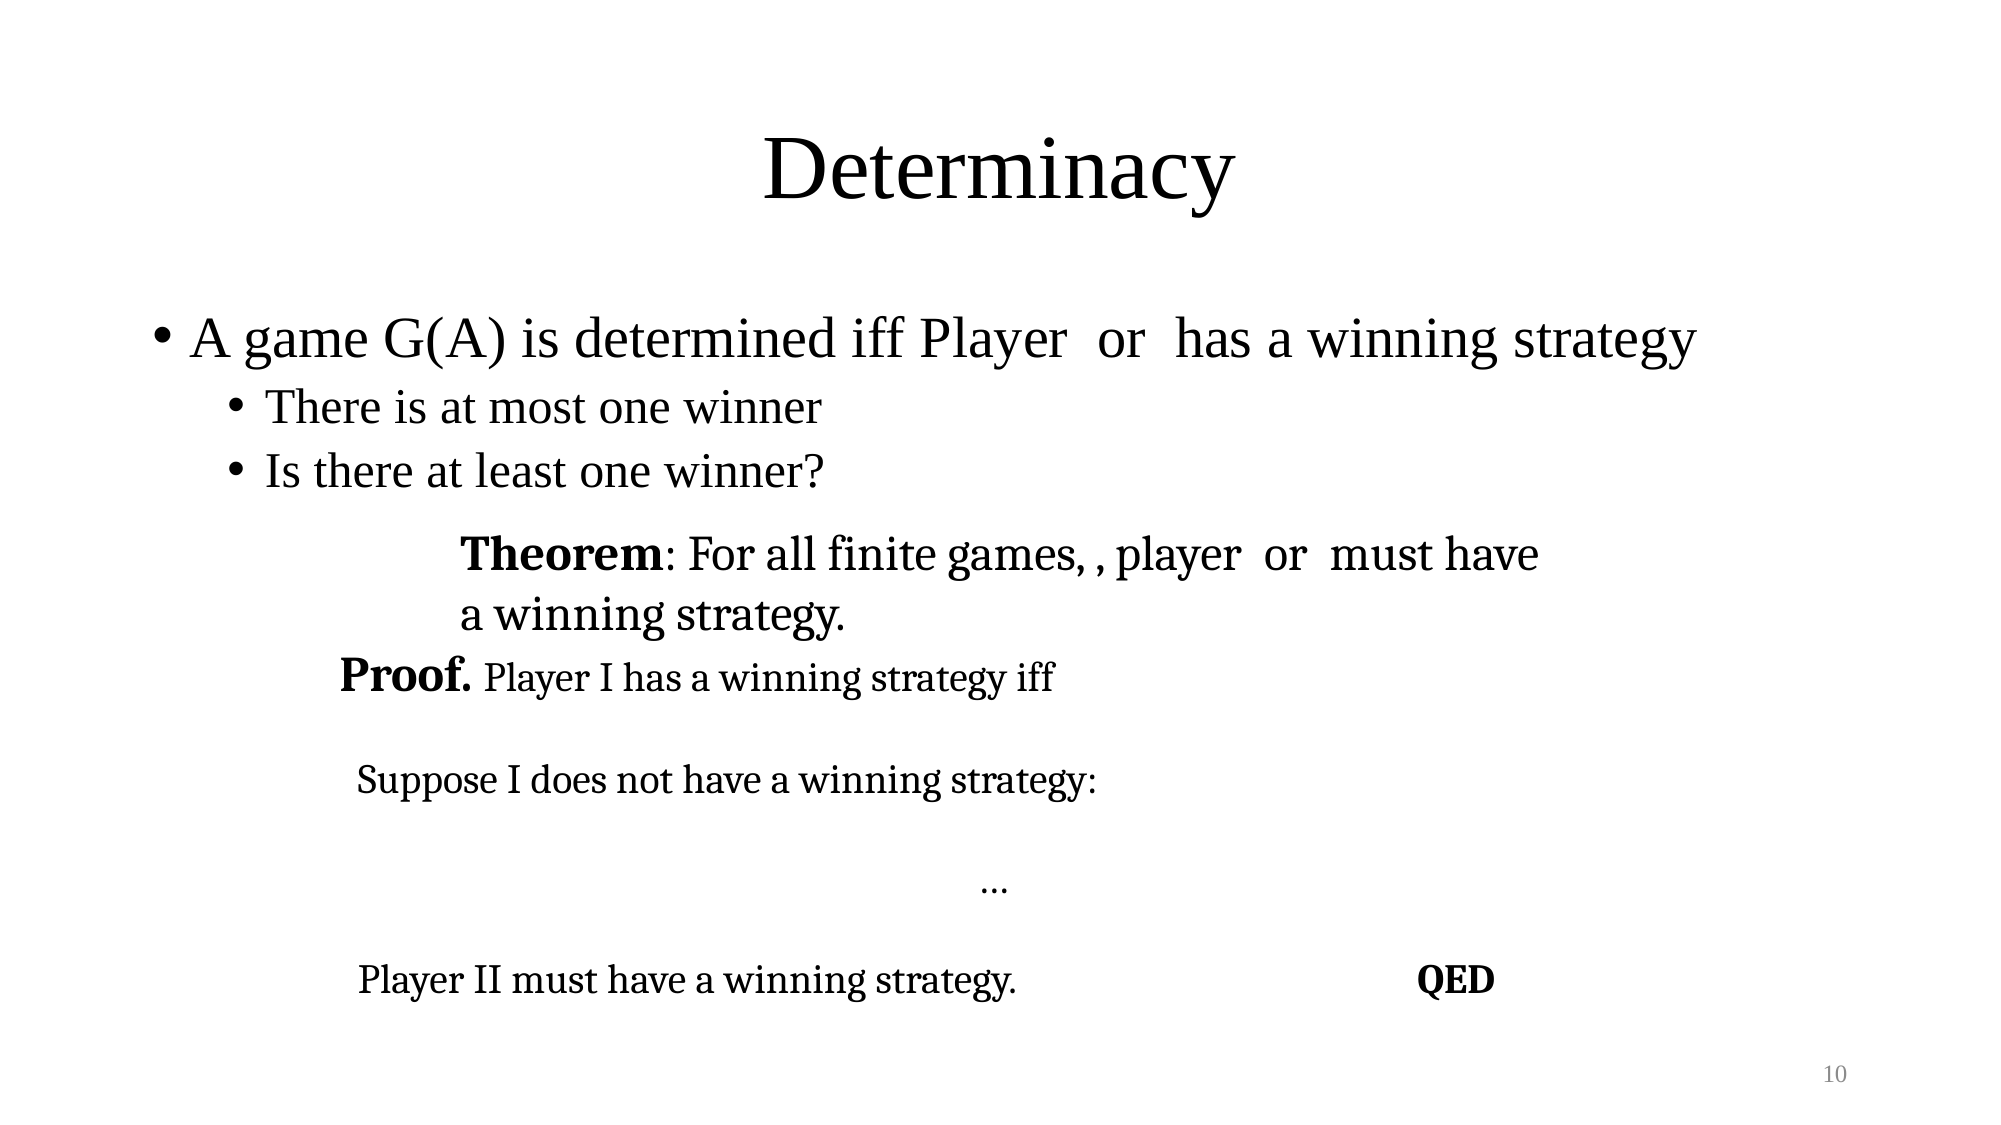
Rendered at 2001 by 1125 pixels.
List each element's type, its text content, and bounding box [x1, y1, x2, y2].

title Determinacy [137, 59, 1863, 278]
slide_number 10 [1412, 1042, 1863, 1103]
